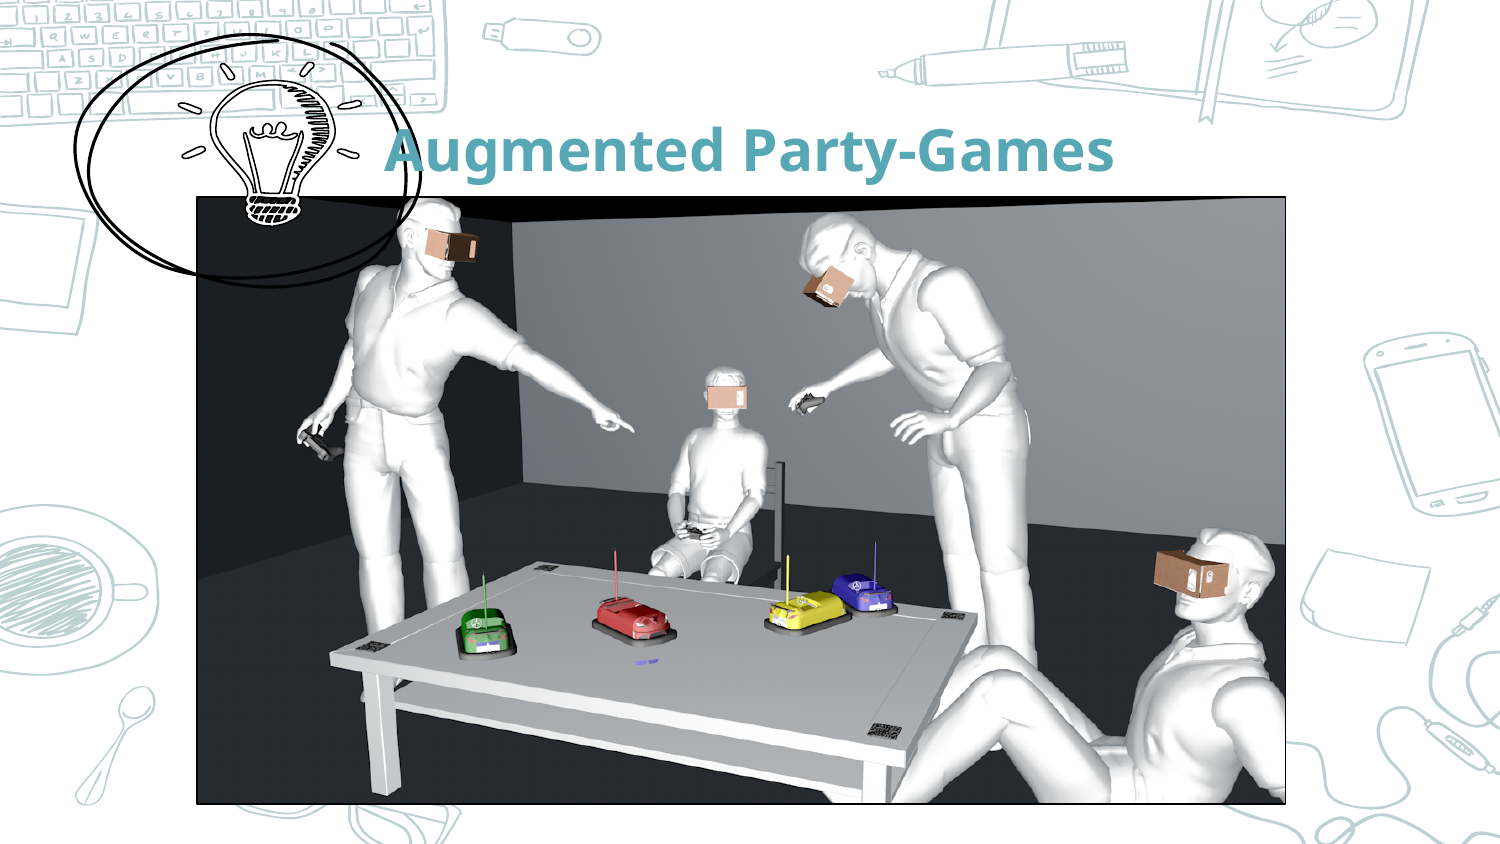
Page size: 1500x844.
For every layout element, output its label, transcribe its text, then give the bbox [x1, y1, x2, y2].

title Augmented Party-Games [185, 102, 1315, 198]
text_box [74, 34, 396, 274]
picture [197, 197, 1285, 804]
text_box [299, 62, 314, 77]
text_box [178, 102, 185, 110]
text_box [221, 80, 326, 102]
text_box [220, 63, 235, 80]
